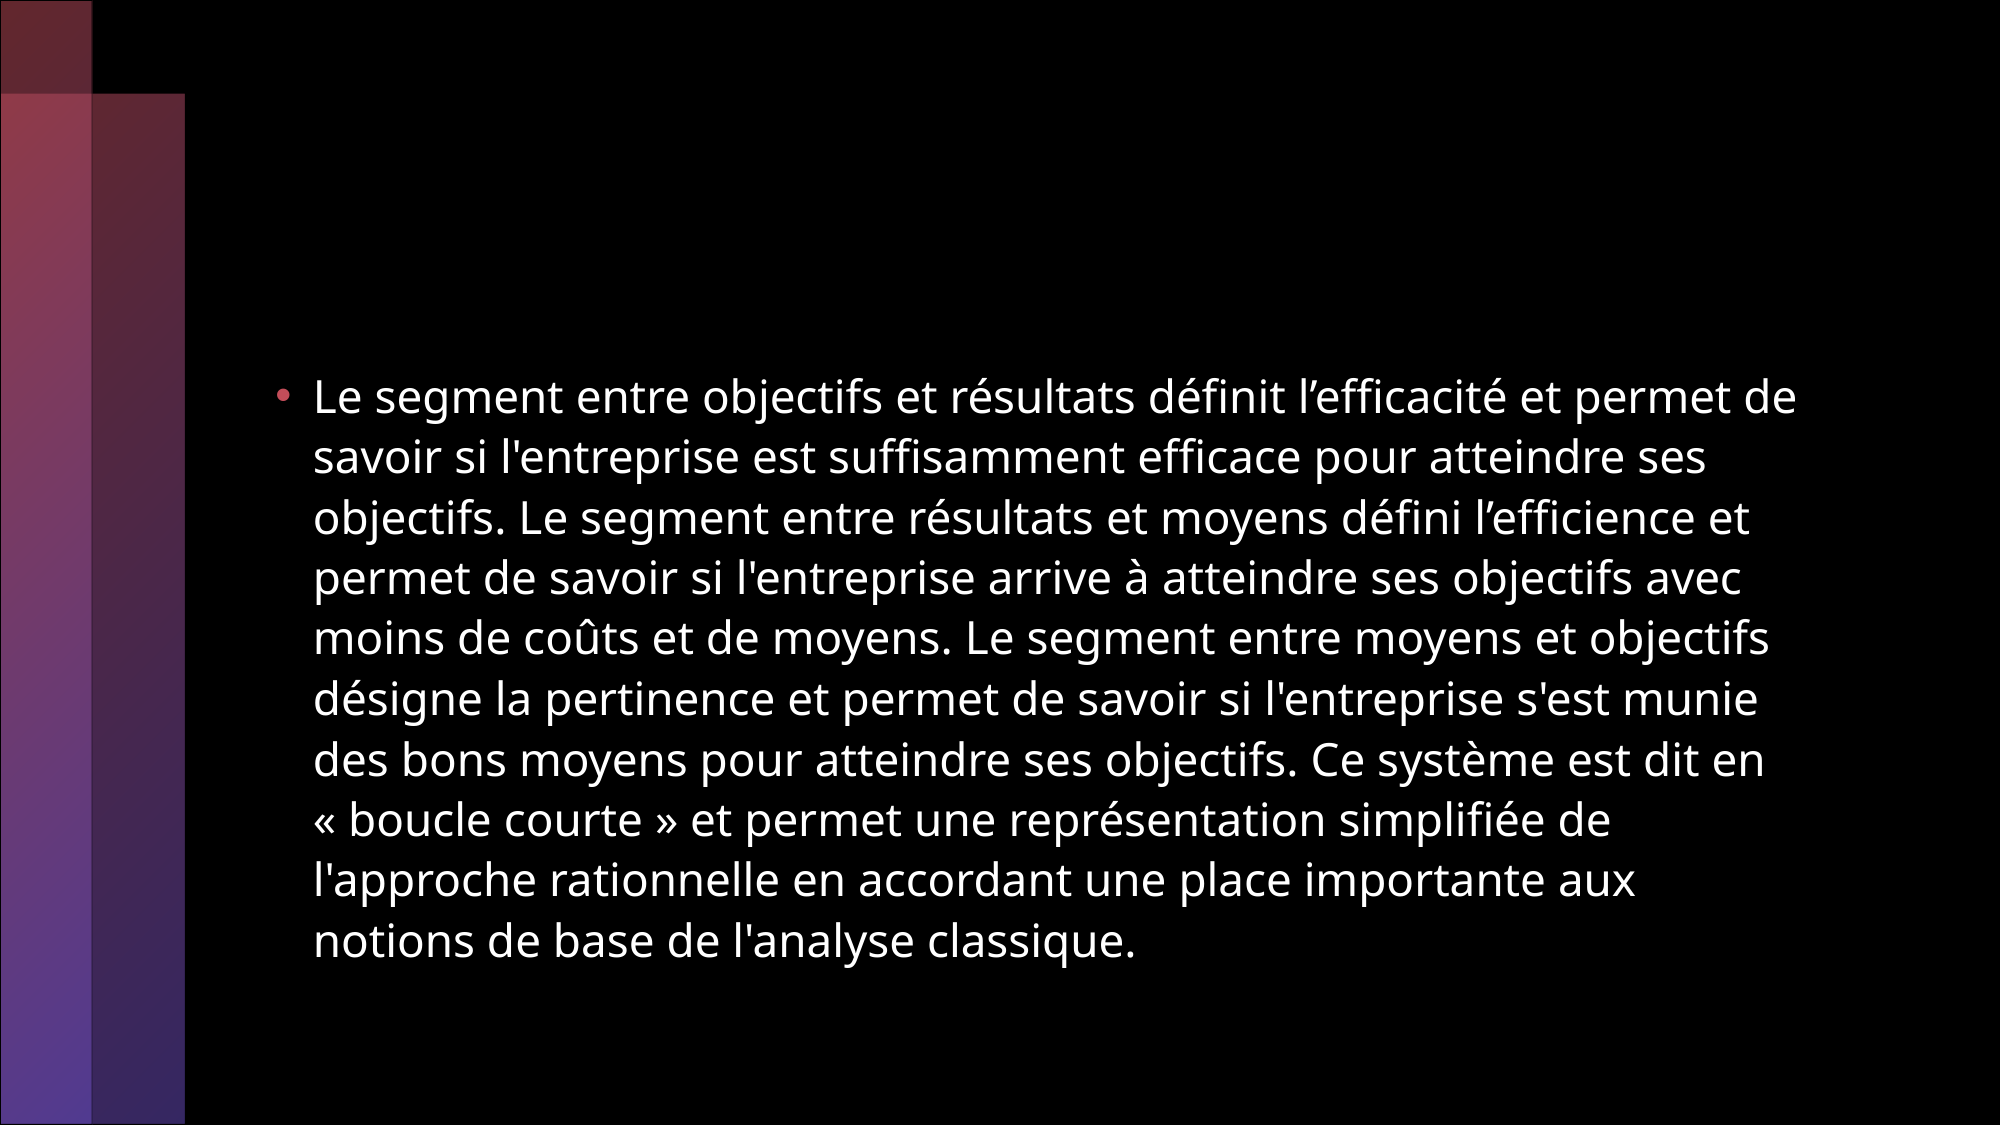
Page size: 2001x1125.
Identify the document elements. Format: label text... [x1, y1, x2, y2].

list Le segment entre objectifs et résultats définit l’efficacité et permet de savoir si l'entreprise est suffisamment efficace pour atteindre ses objectifs. Le segment entre résultats et moyens défini l’efficience et permet de savoir si l'entreprise arrive à atteindre ses objectifs avec moins de coûts et de moyens. Le segment entre moyens et objectifs désigne la pertinence et permet de savoir si l'entreprise s'est munie des bons moyens pour atteindre ses objectifs. Ce système est dit en « boucle courte » et permet une représentation simplifiée de l'approche rationnelle en accordant une place importante aux notions de base de l'analyse classique. [260, 354, 1817, 999]
